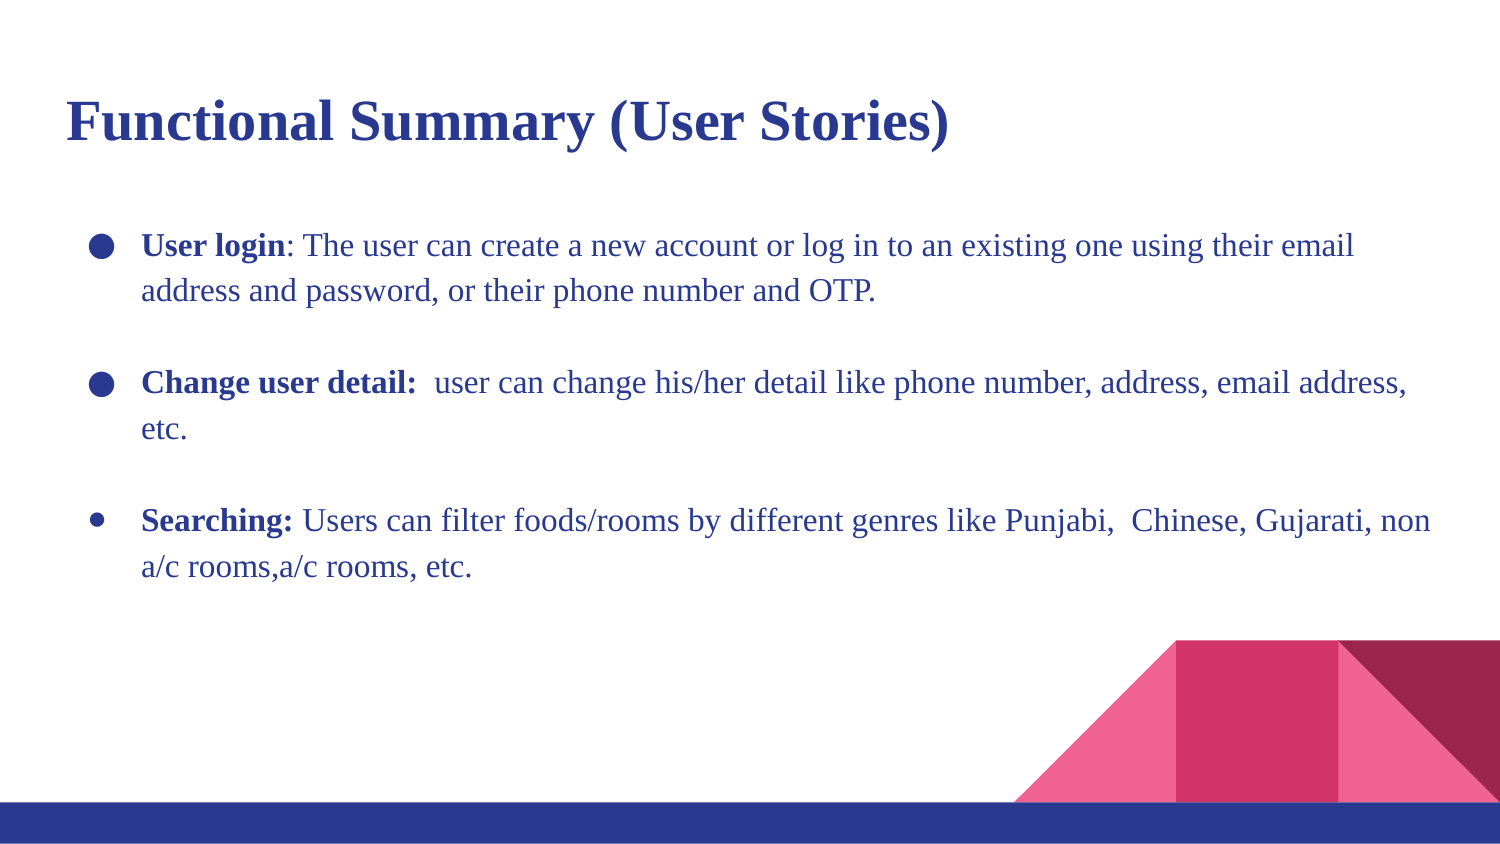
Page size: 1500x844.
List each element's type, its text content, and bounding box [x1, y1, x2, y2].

title Functional Summary (User Stories) [51, 67, 1449, 167]
list User login: The user can create a new account or log in to an existing one using their email address and password, or their phone number and OTP. Change user detail: user can change his/her detail like phone number, address, email address, etc. Searching: Users can filter foods/rooms by different genres like Punjabi, Chinese, Gujarati, non a/c rooms,a/c rooms, etc. [51, 201, 1449, 750]
